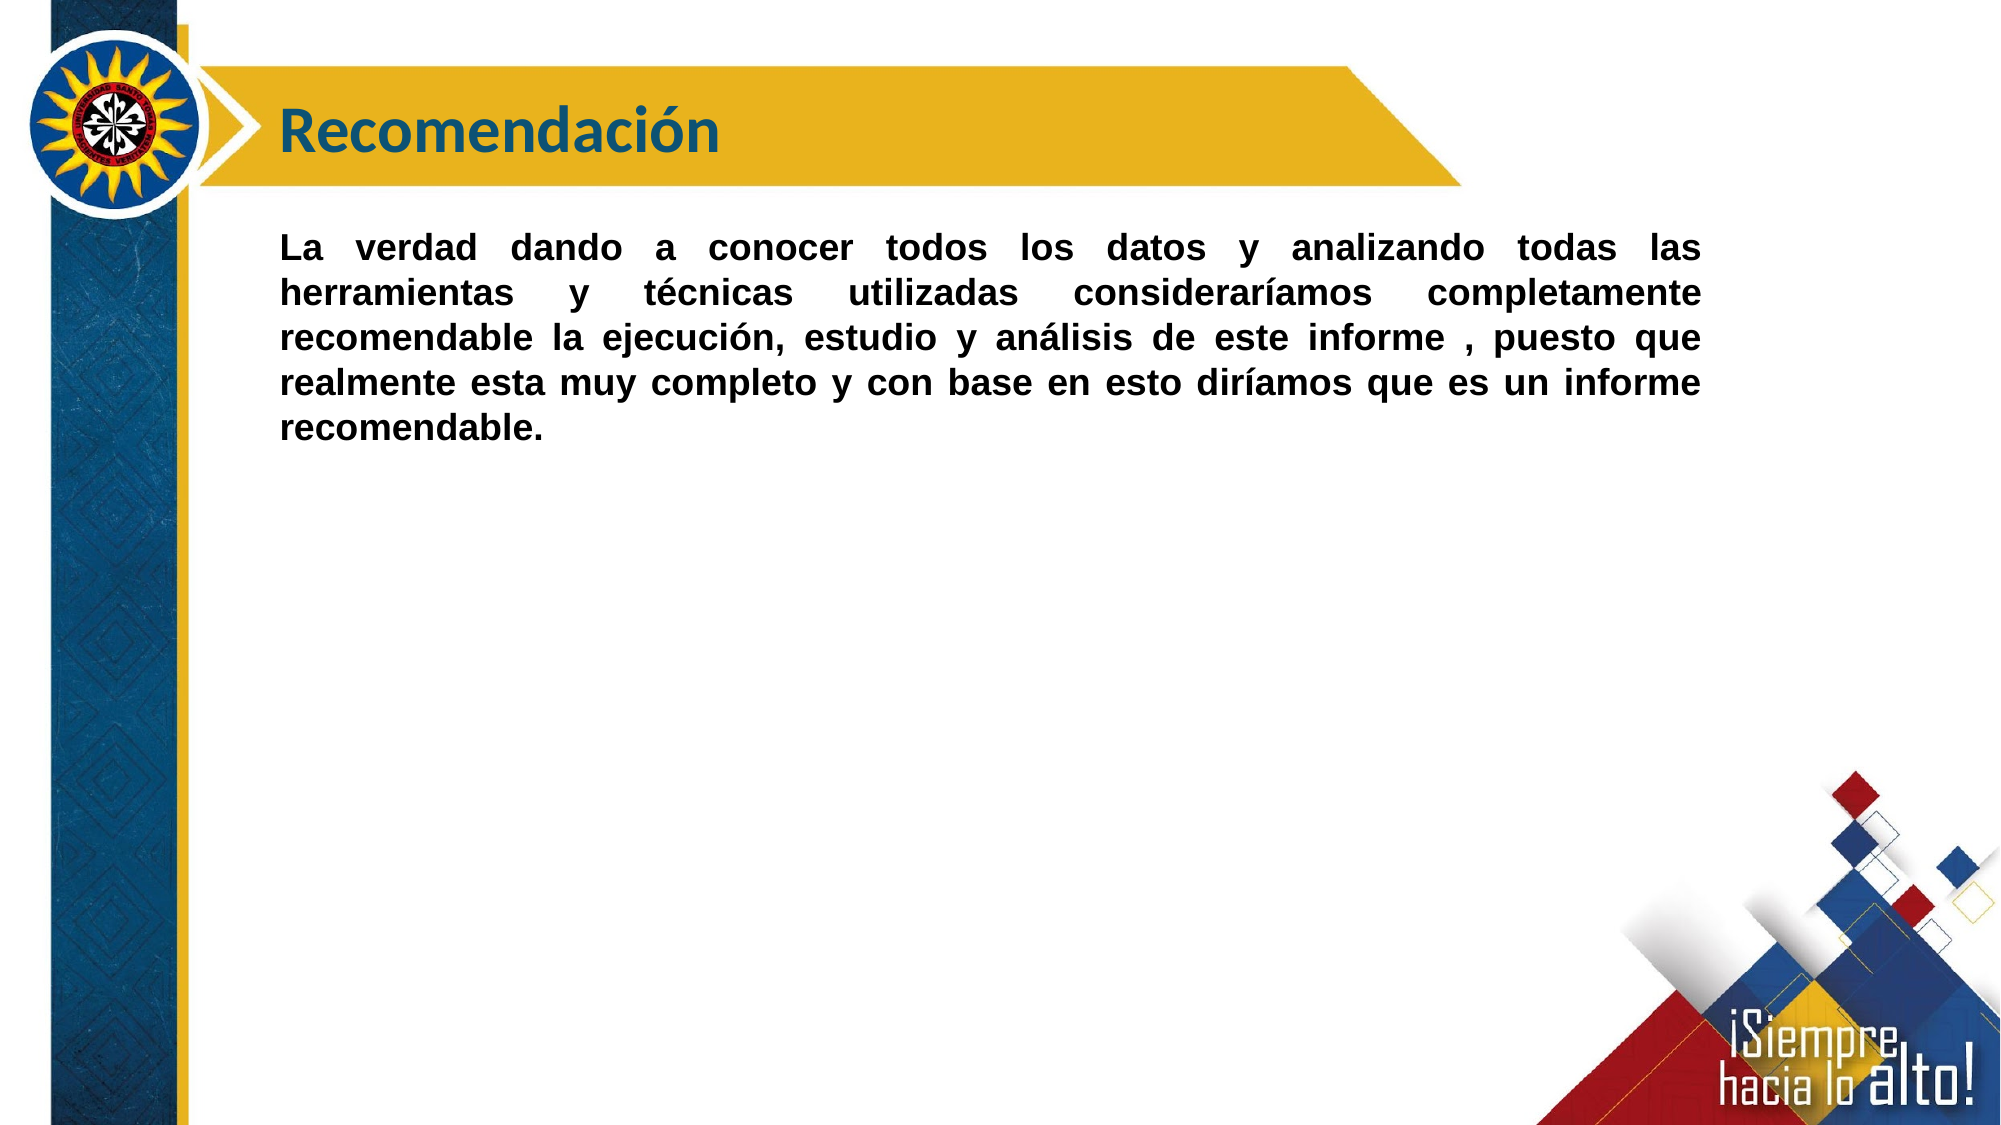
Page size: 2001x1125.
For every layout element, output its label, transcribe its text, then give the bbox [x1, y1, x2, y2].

text_box La verdad dando a conocer todos los datos y analizando todas las herramientas y técnicas utilizadas consideraríamos completamente recomendable la ejecución, estudio y análisis de este informe , puesto que realmente esta muy completo y con base en esto diríamos que es un informe recomendable. [264, 215, 1718, 456]
picture [0, 0, 2001, 1125]
text_box Recomendación [264, 78, 1389, 174]
